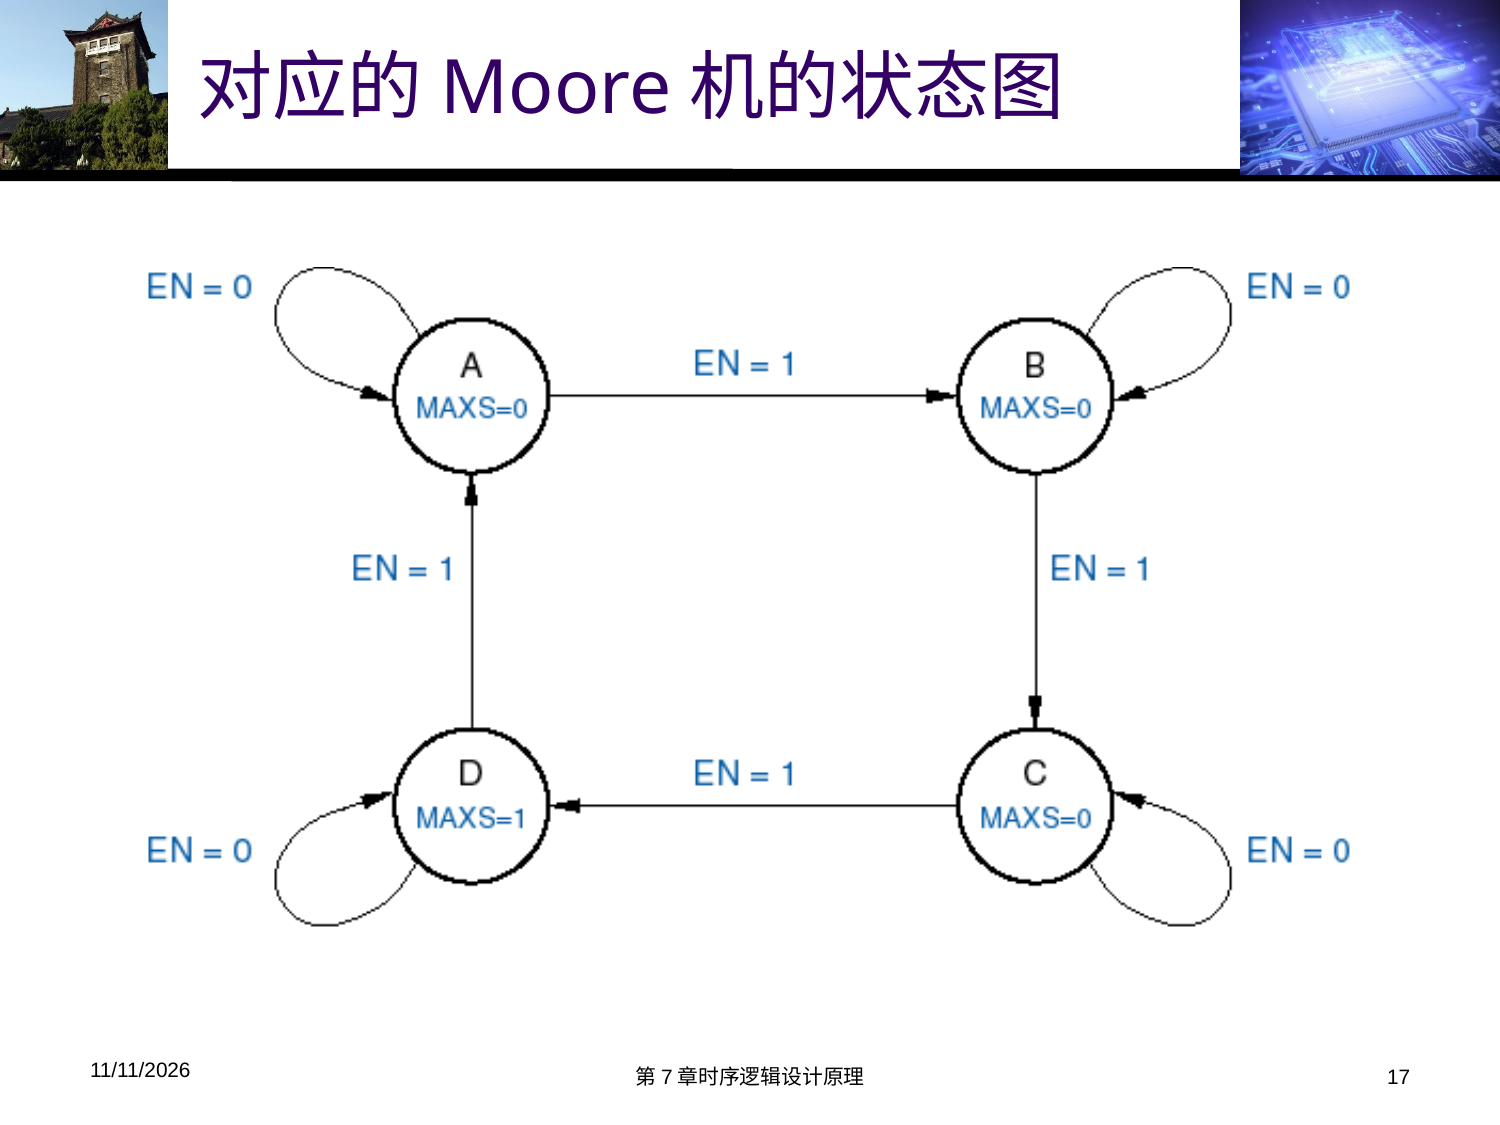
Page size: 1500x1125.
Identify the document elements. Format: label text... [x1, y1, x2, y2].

footer 第7章时序逻辑设计原理 [512, 1055, 988, 1101]
text_box 对应的Moore机的状态图 [182, 30, 1127, 136]
slide_number 17 [1074, 1055, 1426, 1101]
picture [0, 0, 168, 170]
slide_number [74, 1048, 426, 1101]
picture [1240, 0, 1500, 175]
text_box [147, 266, 1354, 929]
